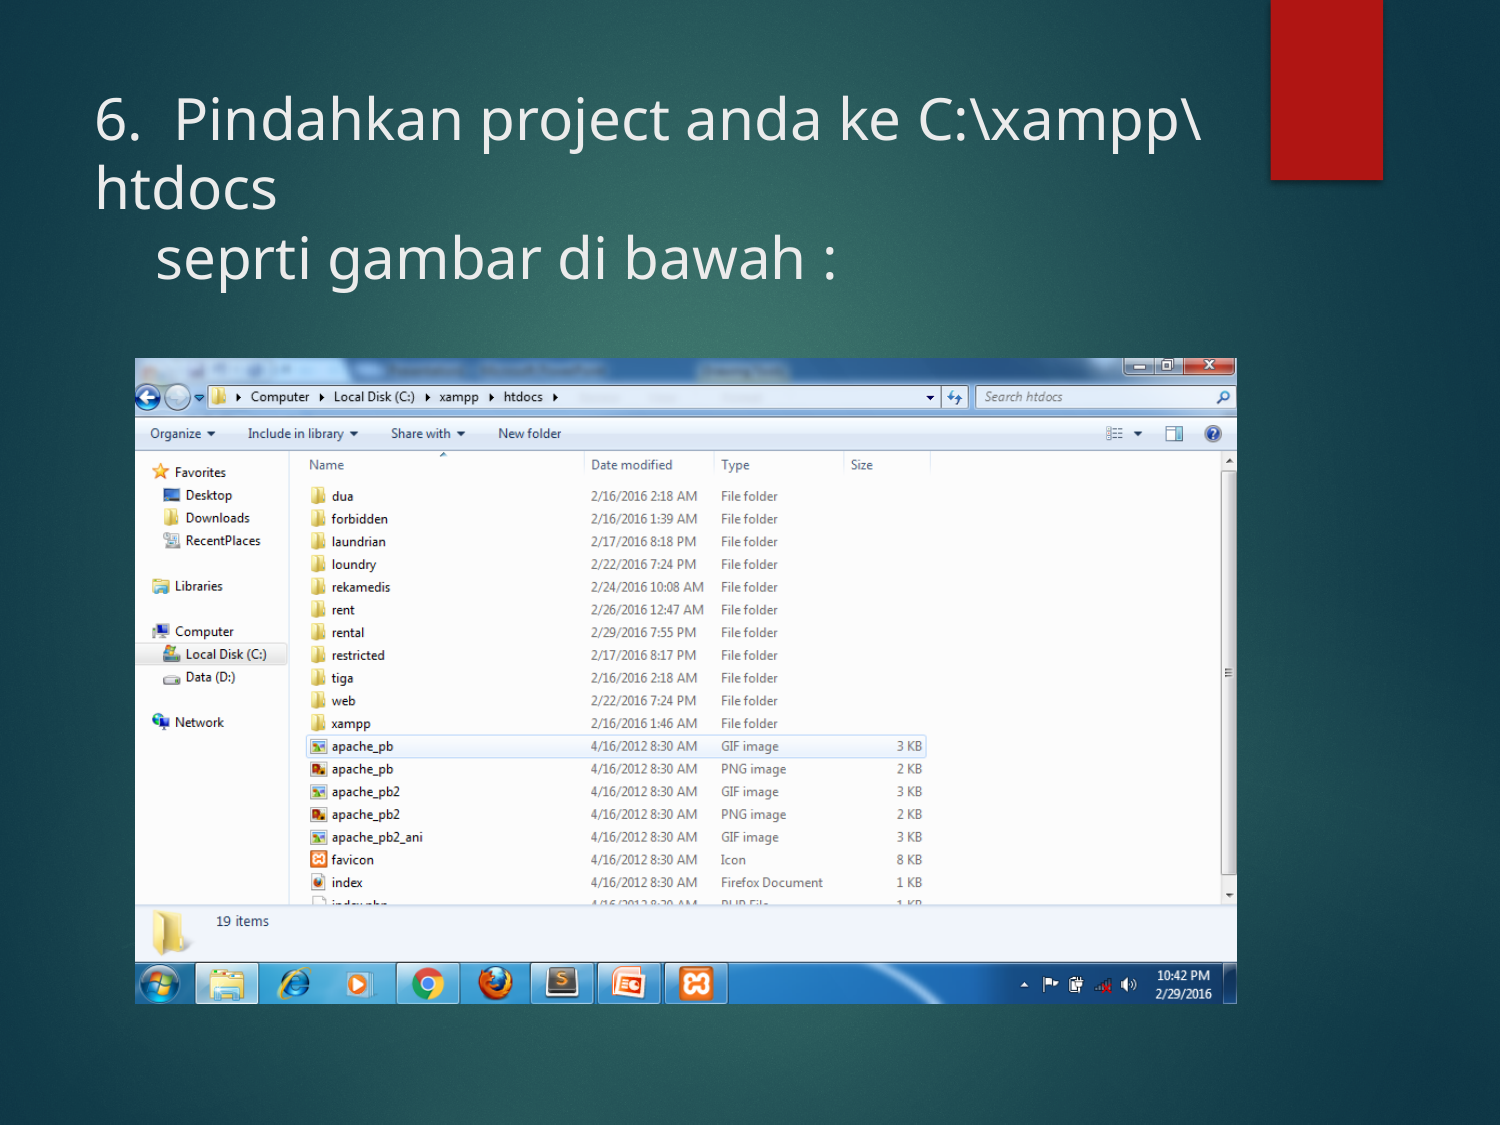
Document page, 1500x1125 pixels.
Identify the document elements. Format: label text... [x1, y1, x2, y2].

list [135, 358, 1237, 1004]
title 6. Pindahkan project anda ke C:\xampp\htdocs seprti gambar di bawah : [79, 74, 1237, 304]
